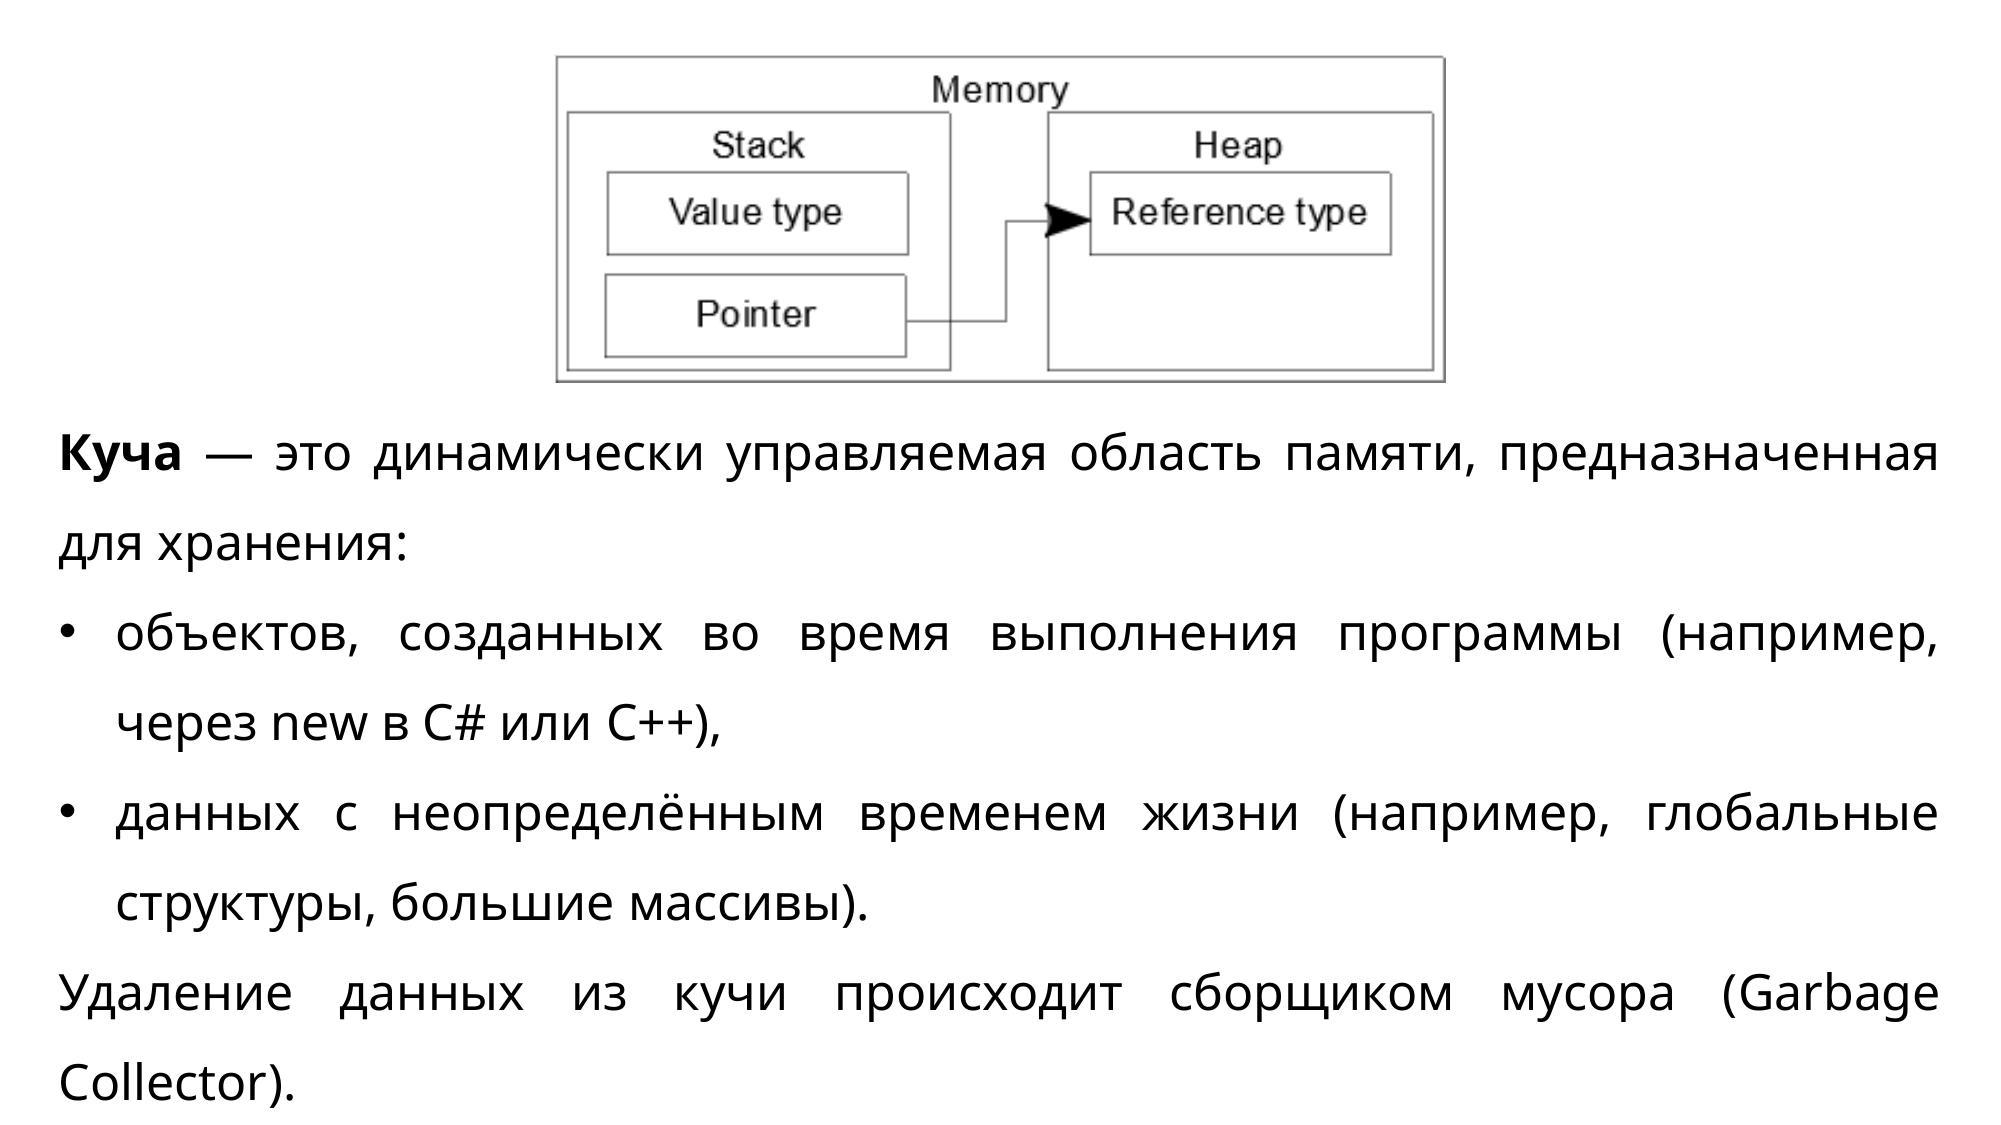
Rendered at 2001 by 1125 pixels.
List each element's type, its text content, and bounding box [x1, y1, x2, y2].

text_box Куча — это динамически управляемая область памяти, предназначенная для хранения: объектов, созданных во время выполнения программы (например, через new в C# или C++), данных с неопределённым временем жизни (например, глобальные структуры, большие массивы). Удаление данных из кучи происходит сборщиком мусора (Garbage Collector). [0, 382, 2000, 1118]
picture [554, 54, 1446, 383]
